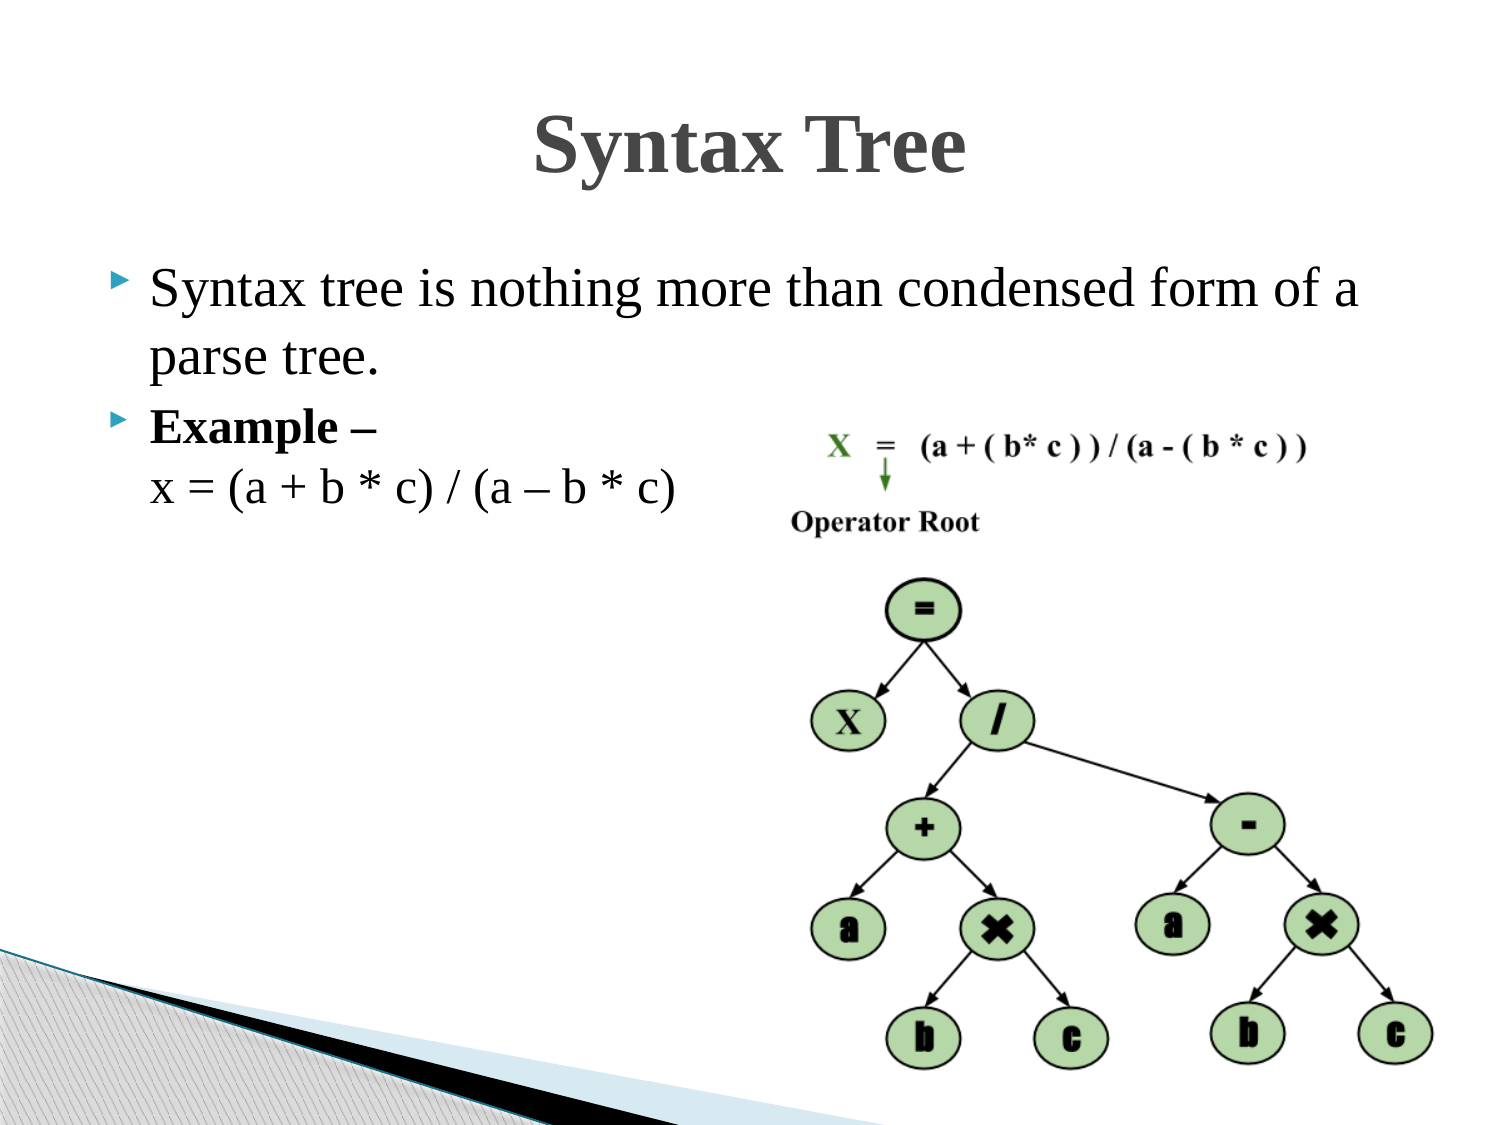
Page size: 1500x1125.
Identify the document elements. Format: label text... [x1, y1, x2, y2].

title Syntax Tree [75, 45, 1425, 233]
list Syntax tree is nothing more than condensed form of a parse tree. Example – x = (a + b * c) / (a – b * c) [75, 243, 1425, 986]
picture [637, 362, 1447, 1092]
